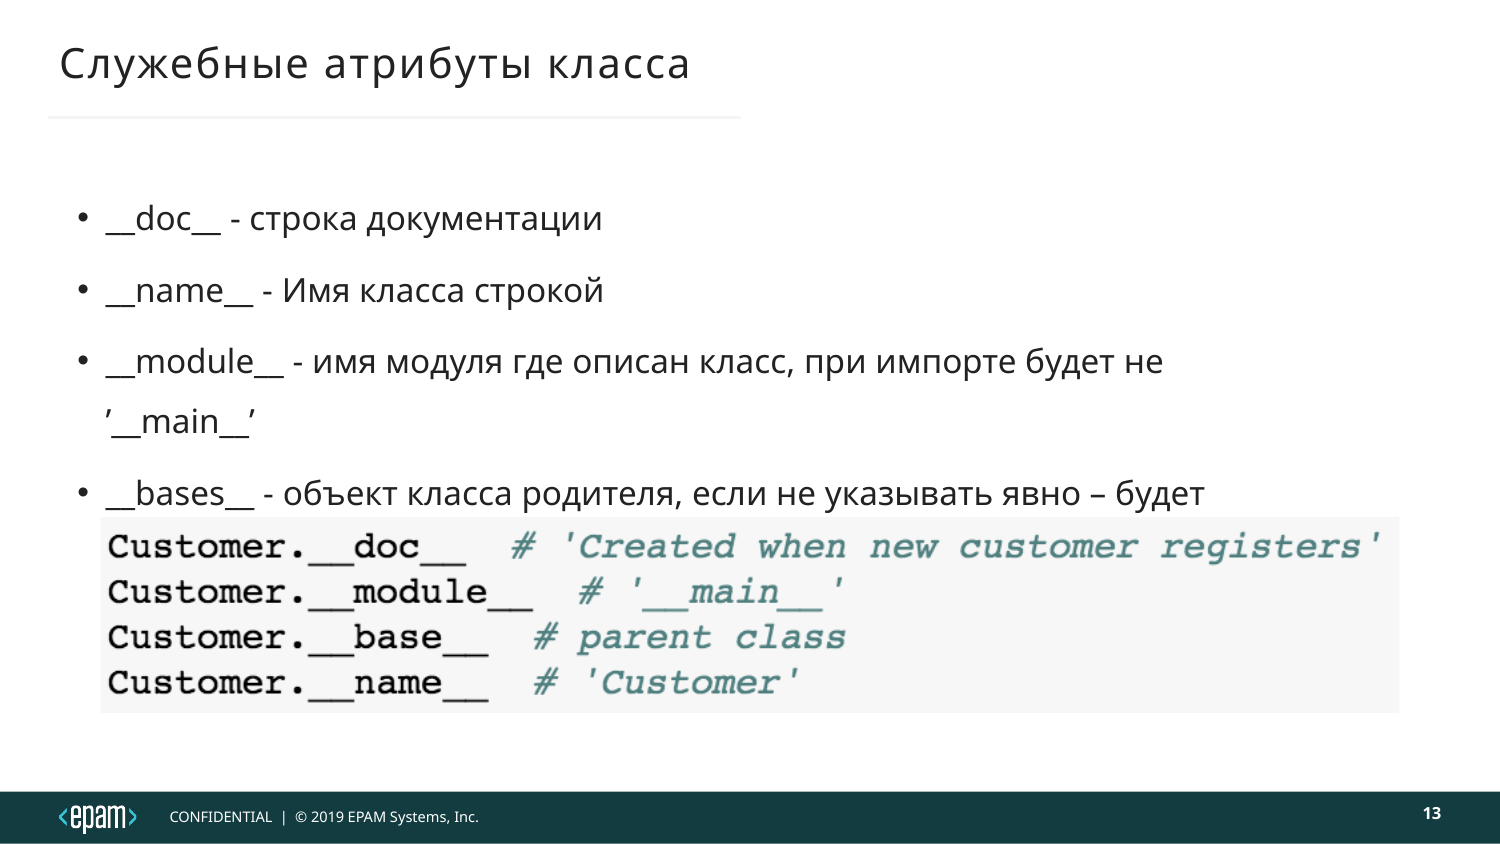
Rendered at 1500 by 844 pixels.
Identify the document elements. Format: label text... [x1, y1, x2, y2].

title Служебные атрибуты класса [59, 37, 1442, 87]
slide_number 13 [1216, 791, 1442, 844]
picture [100, 517, 1400, 713]
list __doc__ - строка документации __name__ - Имя класса строкой __module__ - имя модуля где описан класс, при импорте будет не ’__main__’ __bases__ - объект класса родителя, если не указывать явно – будет object [77, 177, 1264, 469]
